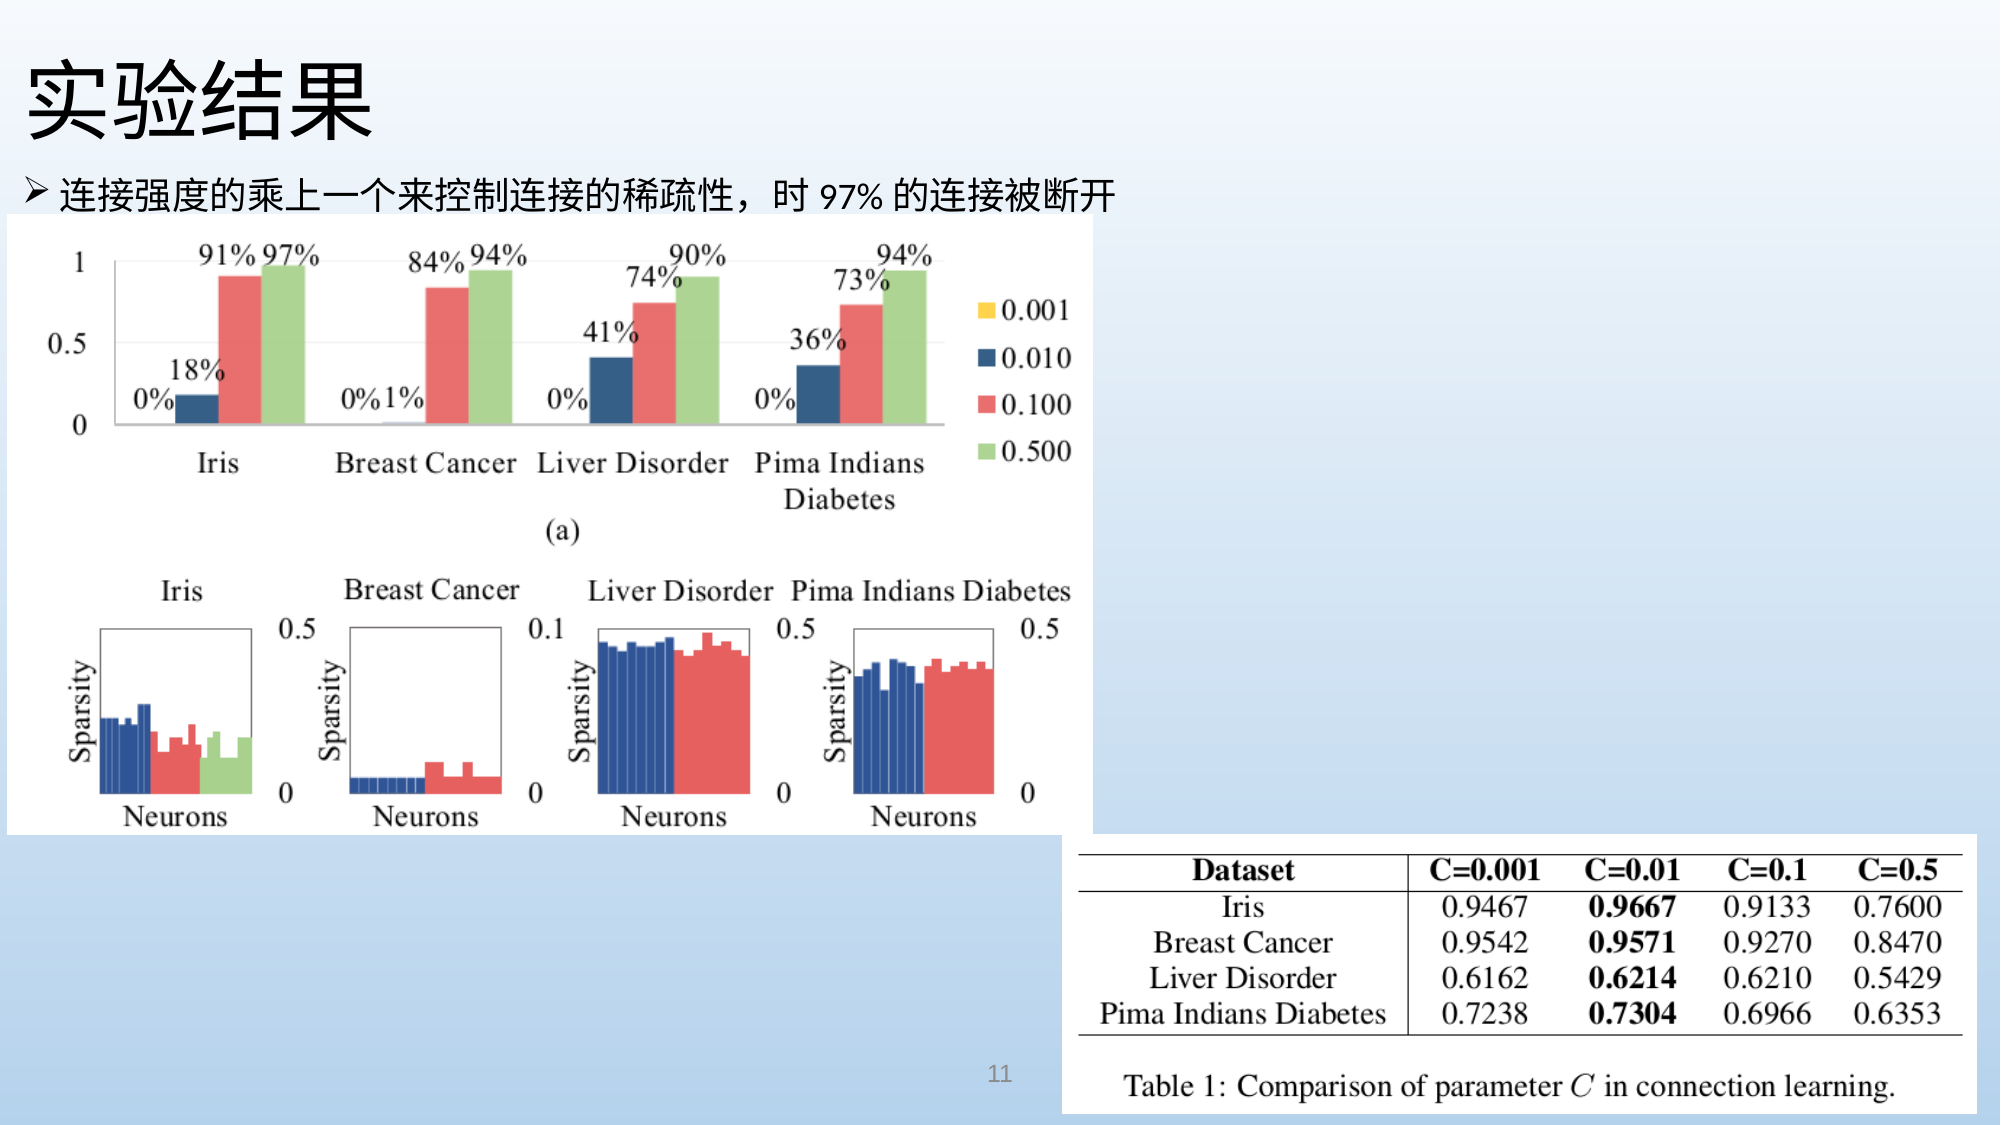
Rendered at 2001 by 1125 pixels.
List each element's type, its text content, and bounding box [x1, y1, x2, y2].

title 实验结果 [8, 50, 1759, 161]
picture [7, 214, 1977, 1114]
footer 11 [662, 1042, 1062, 1103]
